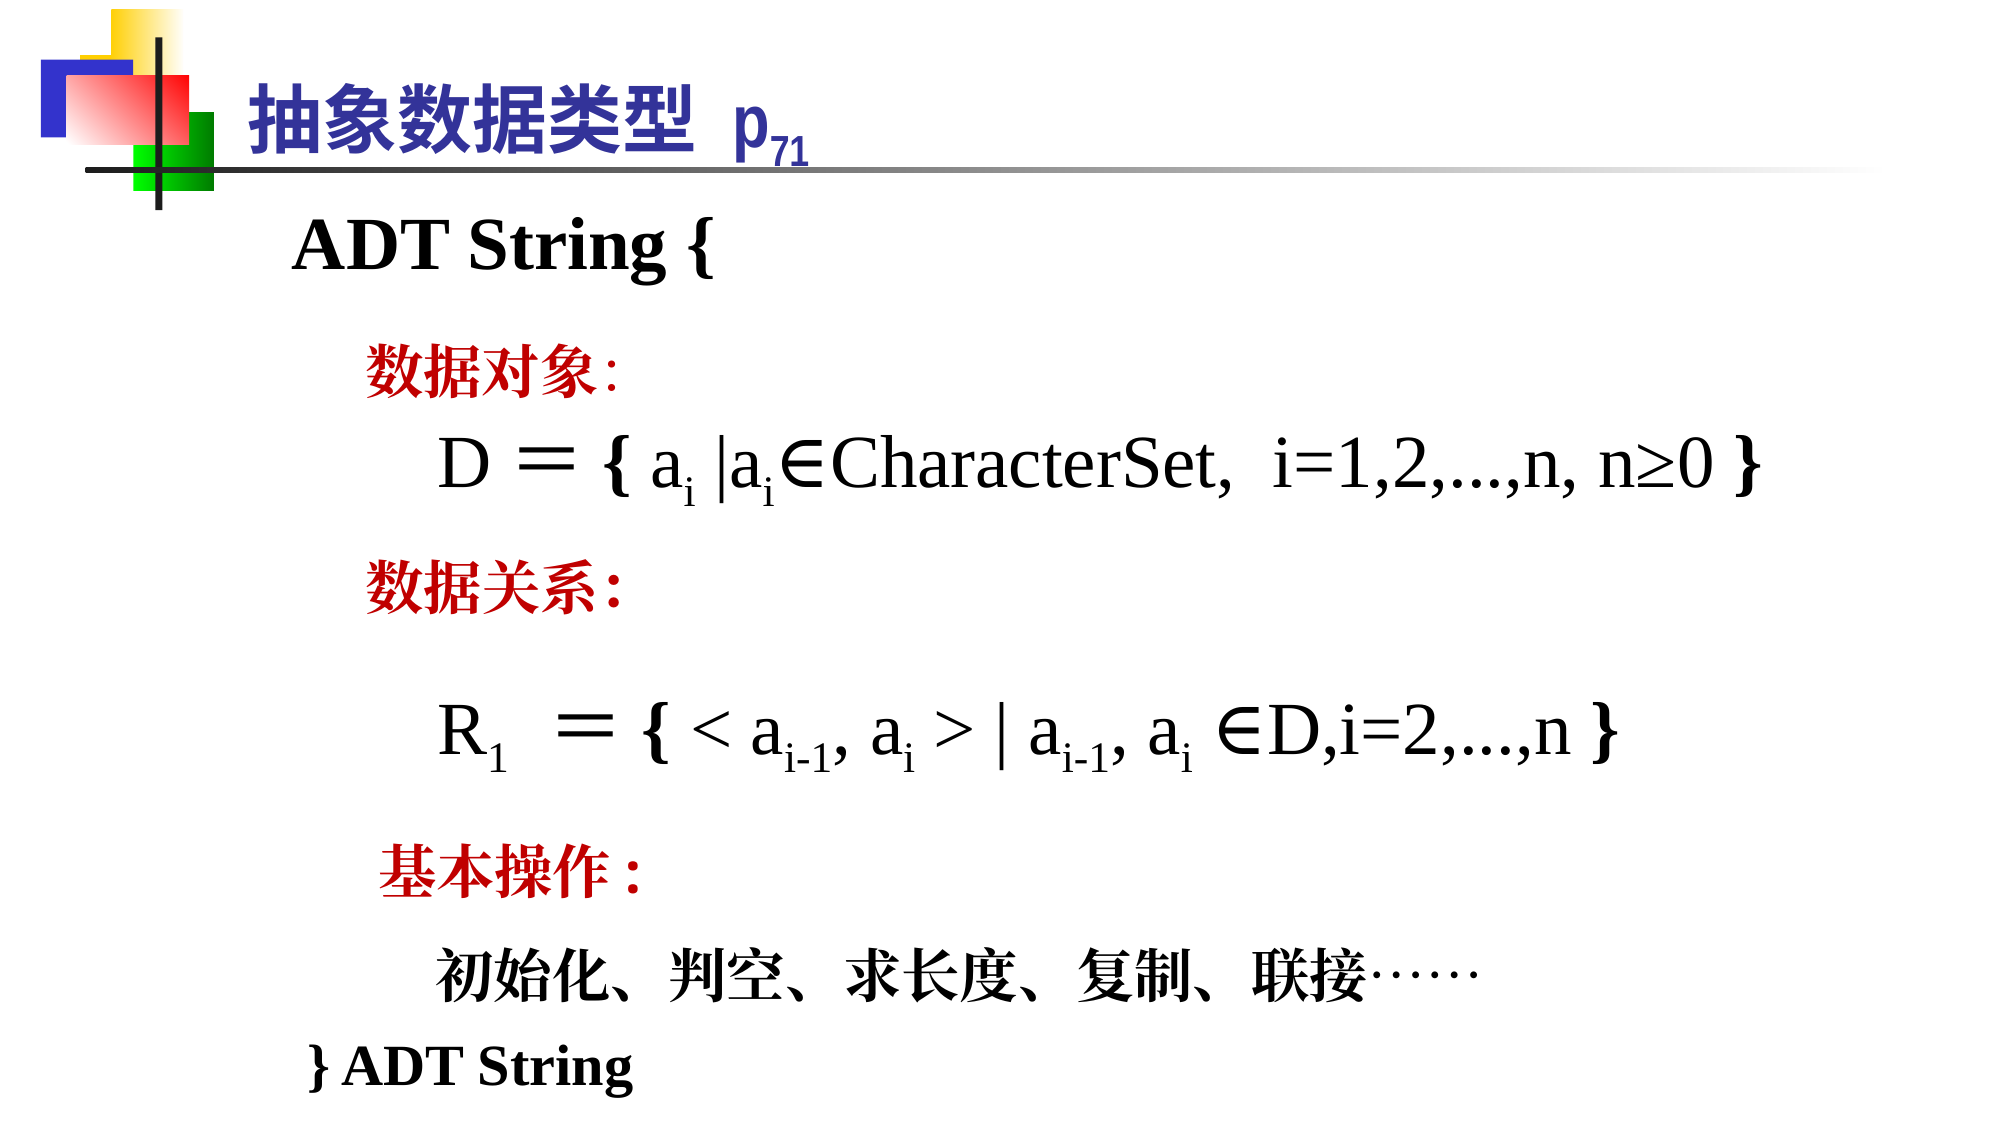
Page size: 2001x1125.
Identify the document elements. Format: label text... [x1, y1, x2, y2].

text_box 基本操作: 初始化、判空、求长度、复制、联接…… [363, 792, 1500, 1017]
text_box 数据对象： [323, 328, 876, 413]
text_box 抽象数据类型 p71 [232, 65, 1478, 169]
text_box } ADT String [273, 1002, 649, 1108]
text_box D＝{ ai |ai∈CharacterSet, i=1,2,...,n, n≥0 } [422, 384, 1842, 523]
text_box ADT String { [277, 187, 732, 293]
text_box 数据关系： [351, 544, 687, 629]
text_box R1 ＝{ < ai-1, ai > | ai-1, ai ∈D,i=2,...,n } [422, 651, 1742, 789]
